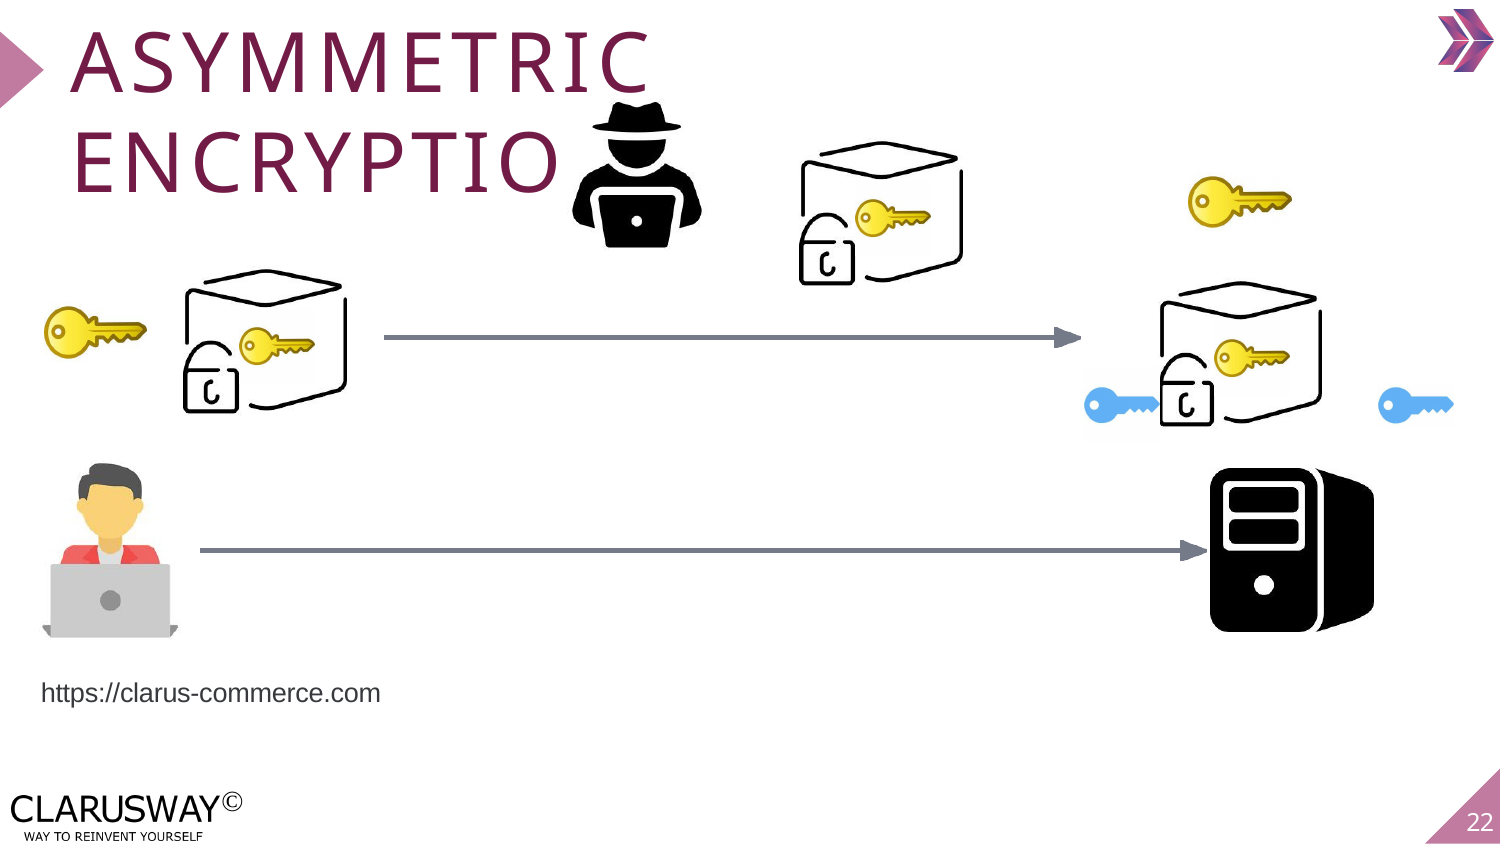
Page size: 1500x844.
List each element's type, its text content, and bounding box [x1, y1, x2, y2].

picture [11, 795, 220, 841]
picture [43, 302, 148, 362]
slide_number 22 [1459, 804, 1500, 844]
picture [1438, 9, 1494, 72]
title ASYMMETRIC ENCRYPTION [68, 7, 1219, 210]
text_box © [219, 783, 246, 818]
picture [560, 98, 713, 251]
picture [1188, 171, 1292, 231]
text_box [183, 264, 347, 416]
picture [1378, 383, 1455, 427]
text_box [200, 468, 1374, 632]
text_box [1084, 277, 1322, 443]
text_box https://clarus-commerce.com [38, 672, 391, 708]
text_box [799, 136, 963, 288]
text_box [383, 327, 1079, 348]
picture [38, 459, 181, 641]
